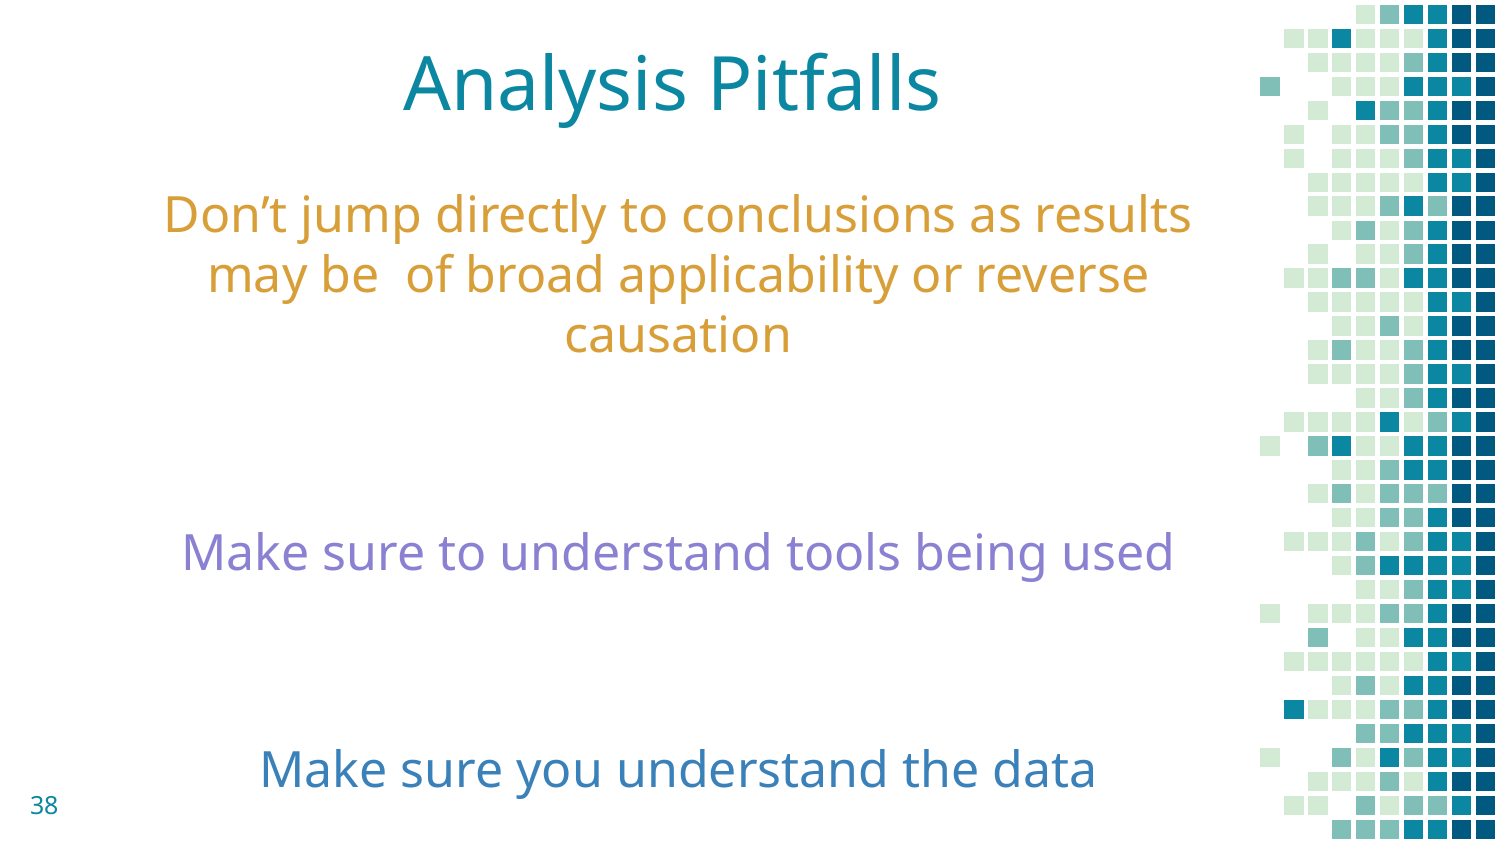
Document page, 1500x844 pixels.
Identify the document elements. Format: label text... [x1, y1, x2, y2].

title Analysis Pitfalls [117, 0, 1227, 141]
slide_number 38 [15, 774, 105, 839]
list Don’t jump directly to conclusions as results may be of broad applicability or reverse causation Make sure to understand tools being used Make sure you understand the data [117, 167, 1227, 774]
